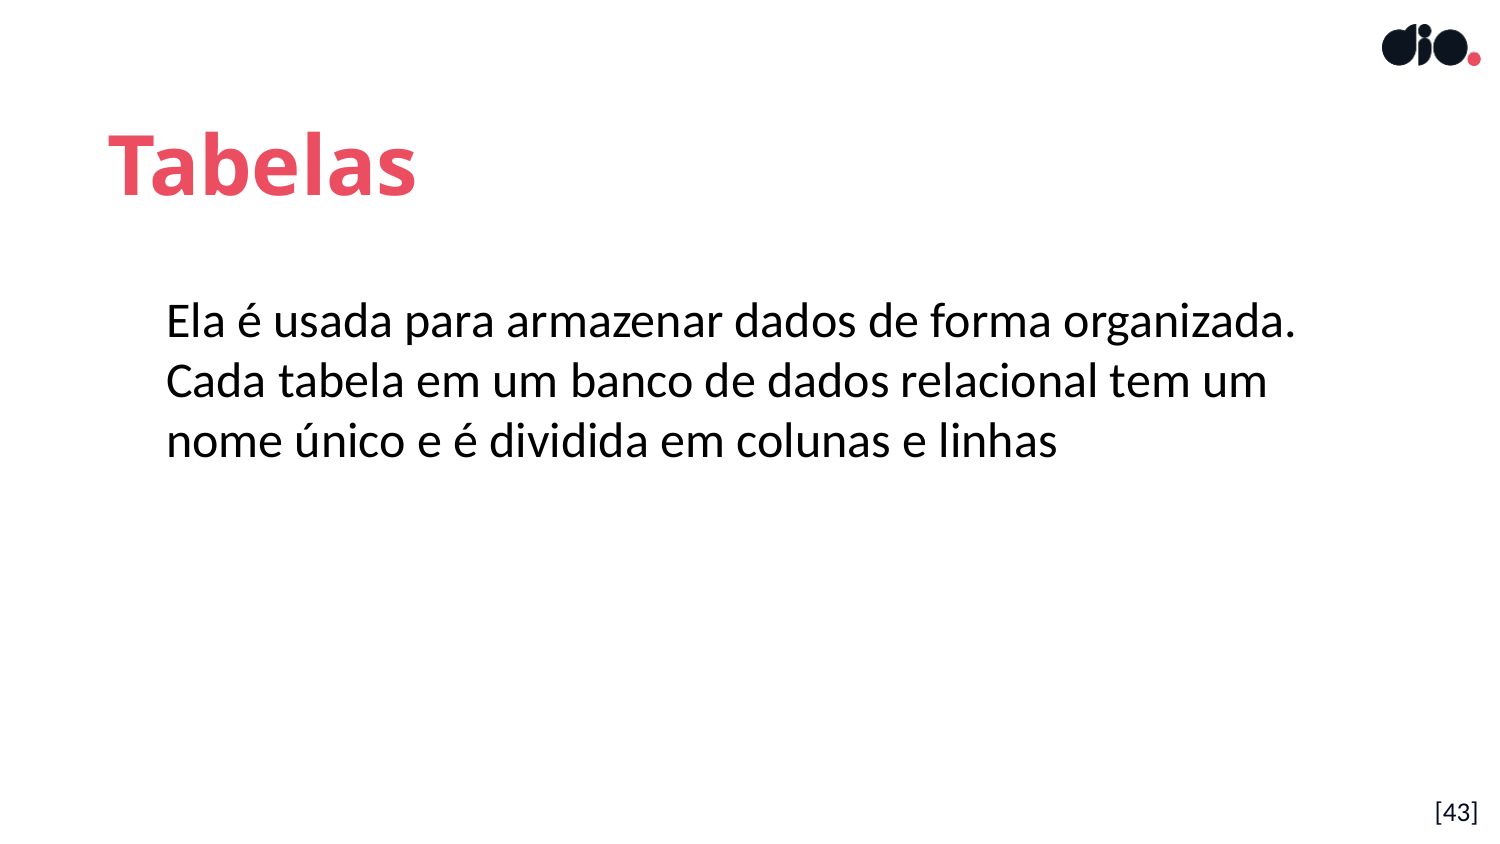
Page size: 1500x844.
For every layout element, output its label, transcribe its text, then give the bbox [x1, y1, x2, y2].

text_box Ela é usada para armazenar dados de forma organizada. Cada tabela em um banco de dados relacional tem um nome único e é dividida em colunas e linhas [75, 175, 1391, 833]
slide_number [43] [1403, 779, 1494, 844]
picture [1382, 24, 1481, 67]
text_box Tabelas [92, 142, 1408, 281]
